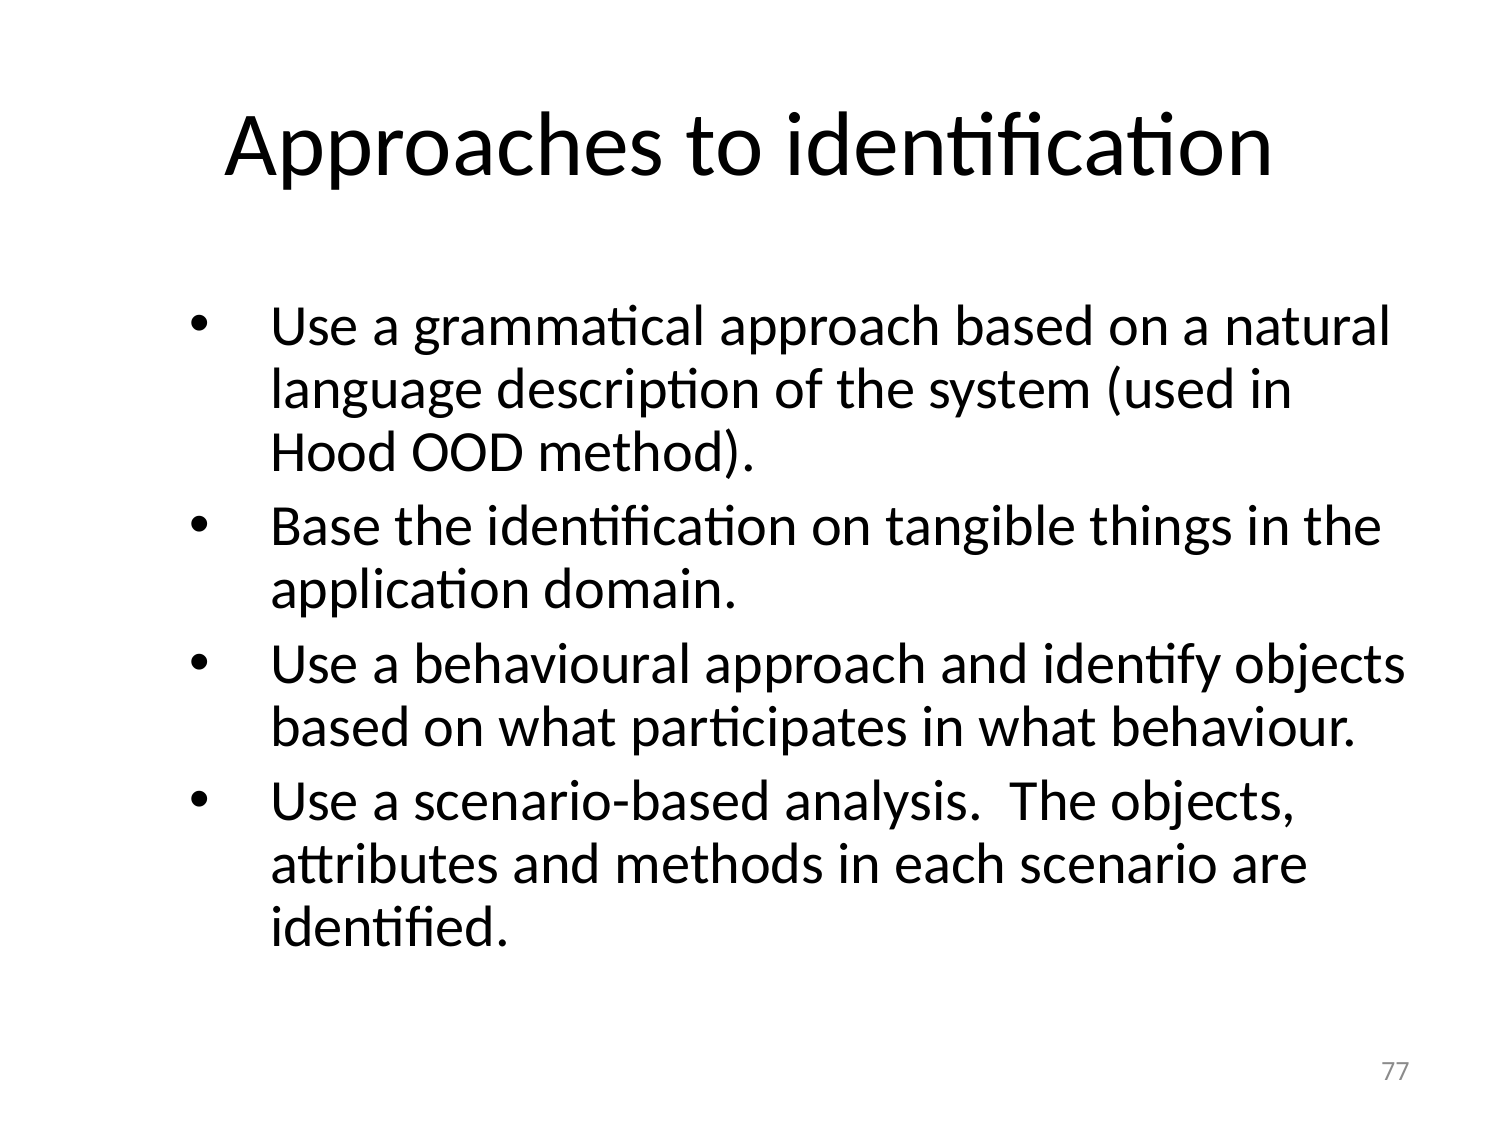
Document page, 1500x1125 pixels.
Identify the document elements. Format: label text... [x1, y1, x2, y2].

title Approaches to identification [75, 45, 1425, 233]
slide_number 77 [1074, 1042, 1425, 1103]
list Use a grammatical approach based on a natural language description of the system (used in Hood OOD method). Base the identification on tangible things in the application domain. Use a behavioural approach and identify objects based on what participates in what behaviour. Use a scenario-based analysis. The objects, attributes and methods in each scenario are identified. [174, 287, 1450, 963]
